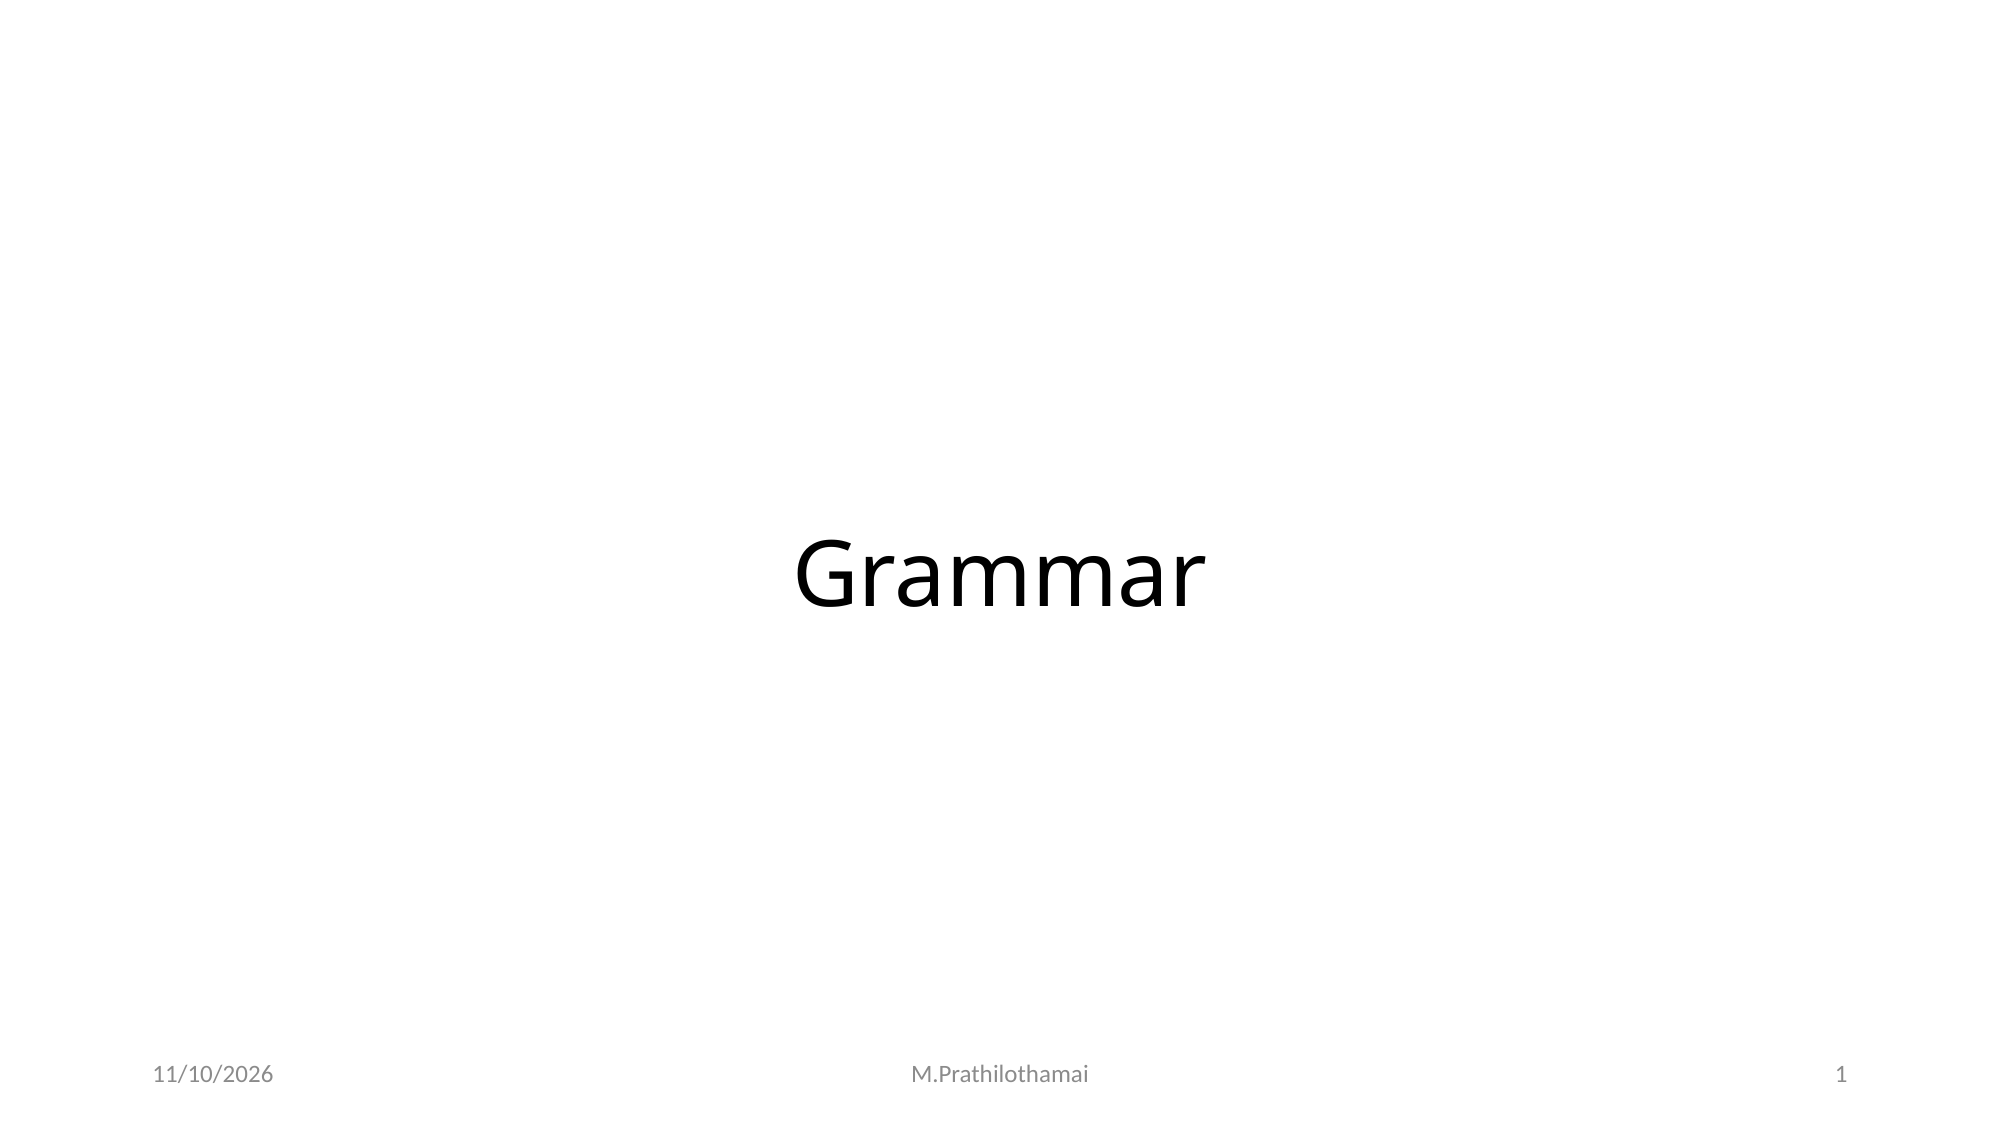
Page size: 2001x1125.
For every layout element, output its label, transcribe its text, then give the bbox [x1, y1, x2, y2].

subtitle Grammar [249, 519, 1750, 816]
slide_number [137, 1042, 588, 1103]
footer M.Prathilothamai [662, 1042, 1338, 1103]
slide_number 1 [1412, 1042, 1863, 1103]
